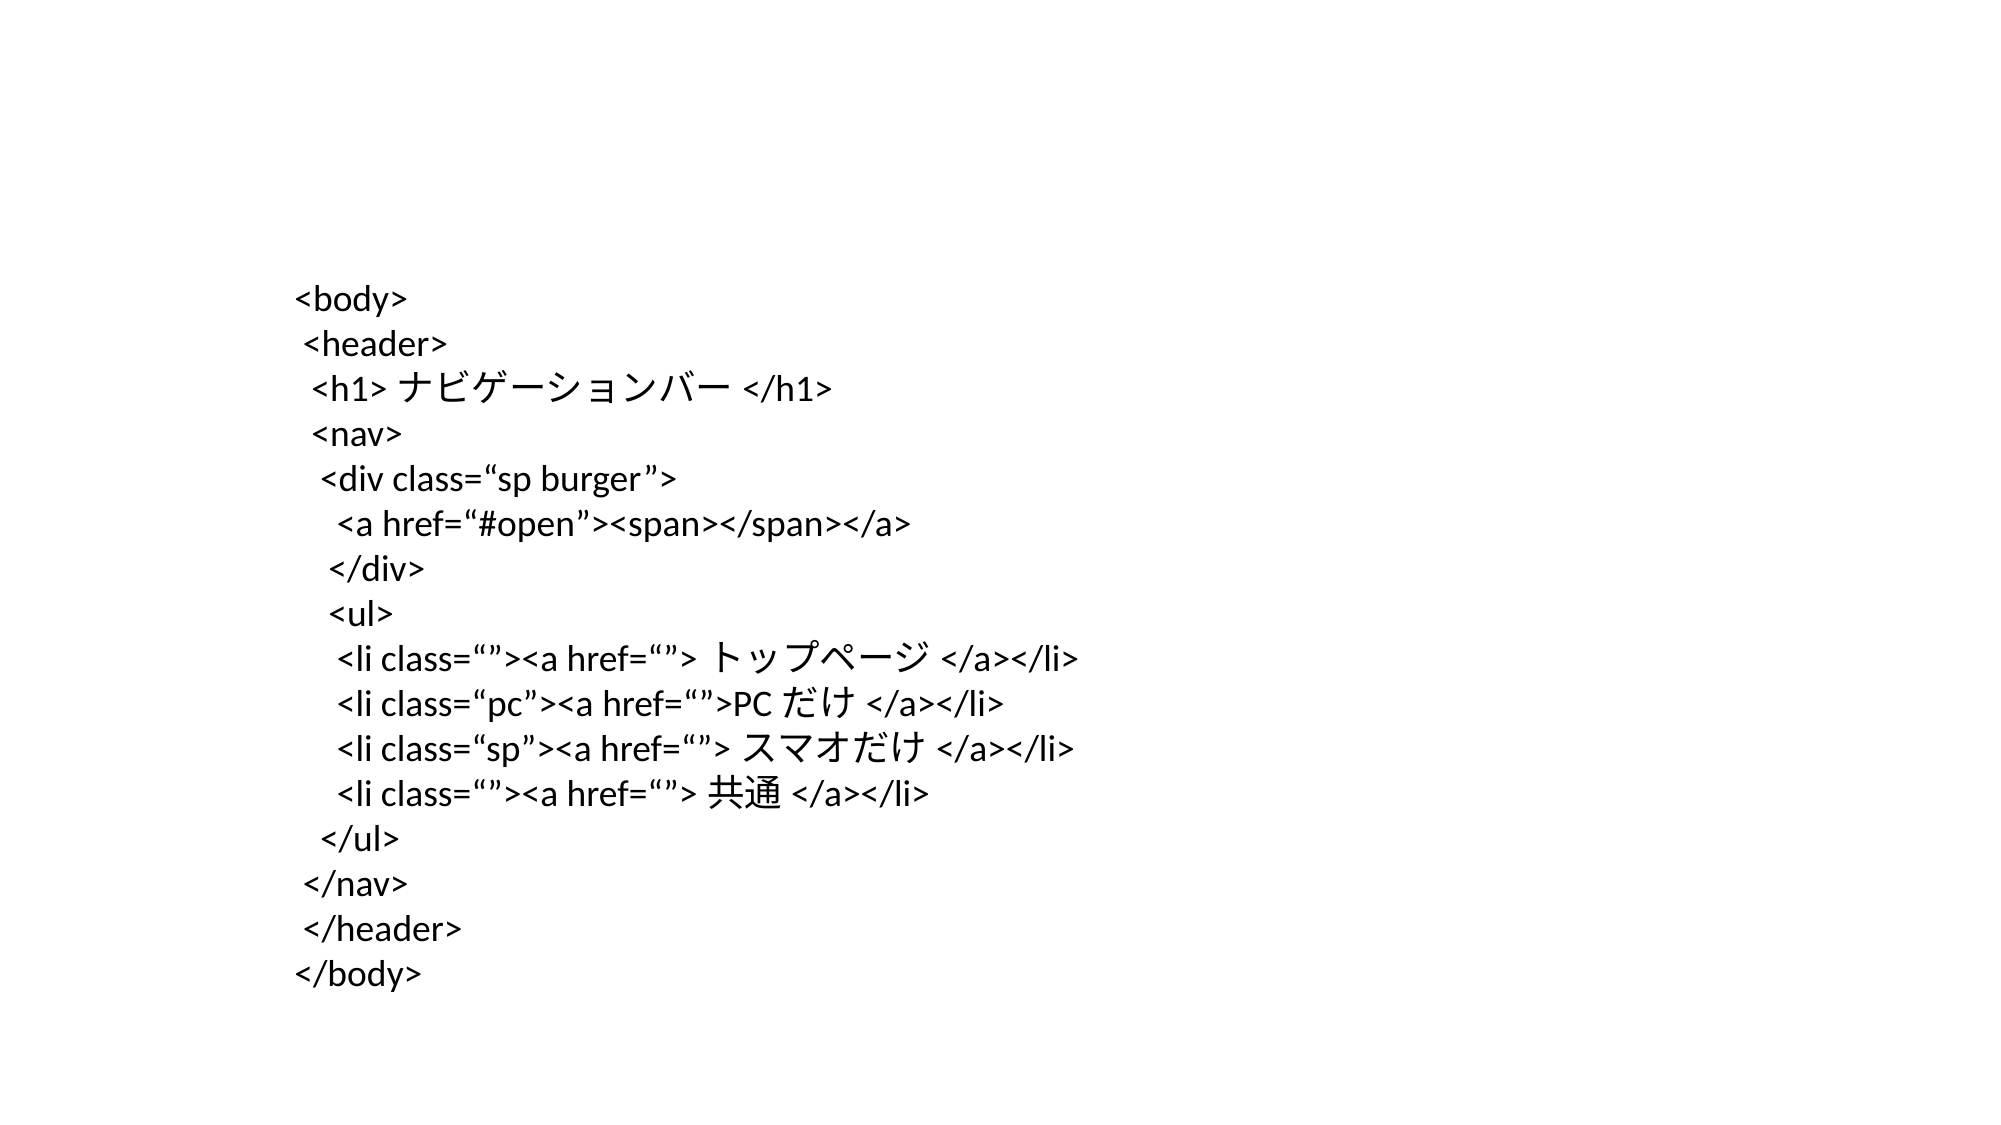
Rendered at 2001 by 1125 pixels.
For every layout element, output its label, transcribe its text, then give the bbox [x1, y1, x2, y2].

text_box <body> <header> <h1>ナビゲーションバー</h1> <nav> <div class=“sp burger”> <a href=“#open”><span></span></a> </div> <ul> <li class=“”><a href=“”>トップページ</a></li> <li class=“pc”><a href=“”>PCだけ</a></li> <li class=“sp”><a href=“”>スマオだけ</a></li> <li class=“”><a href=“”>共通</a></li> </ul> </nav> </header> </body> [279, 266, 1095, 1002]
